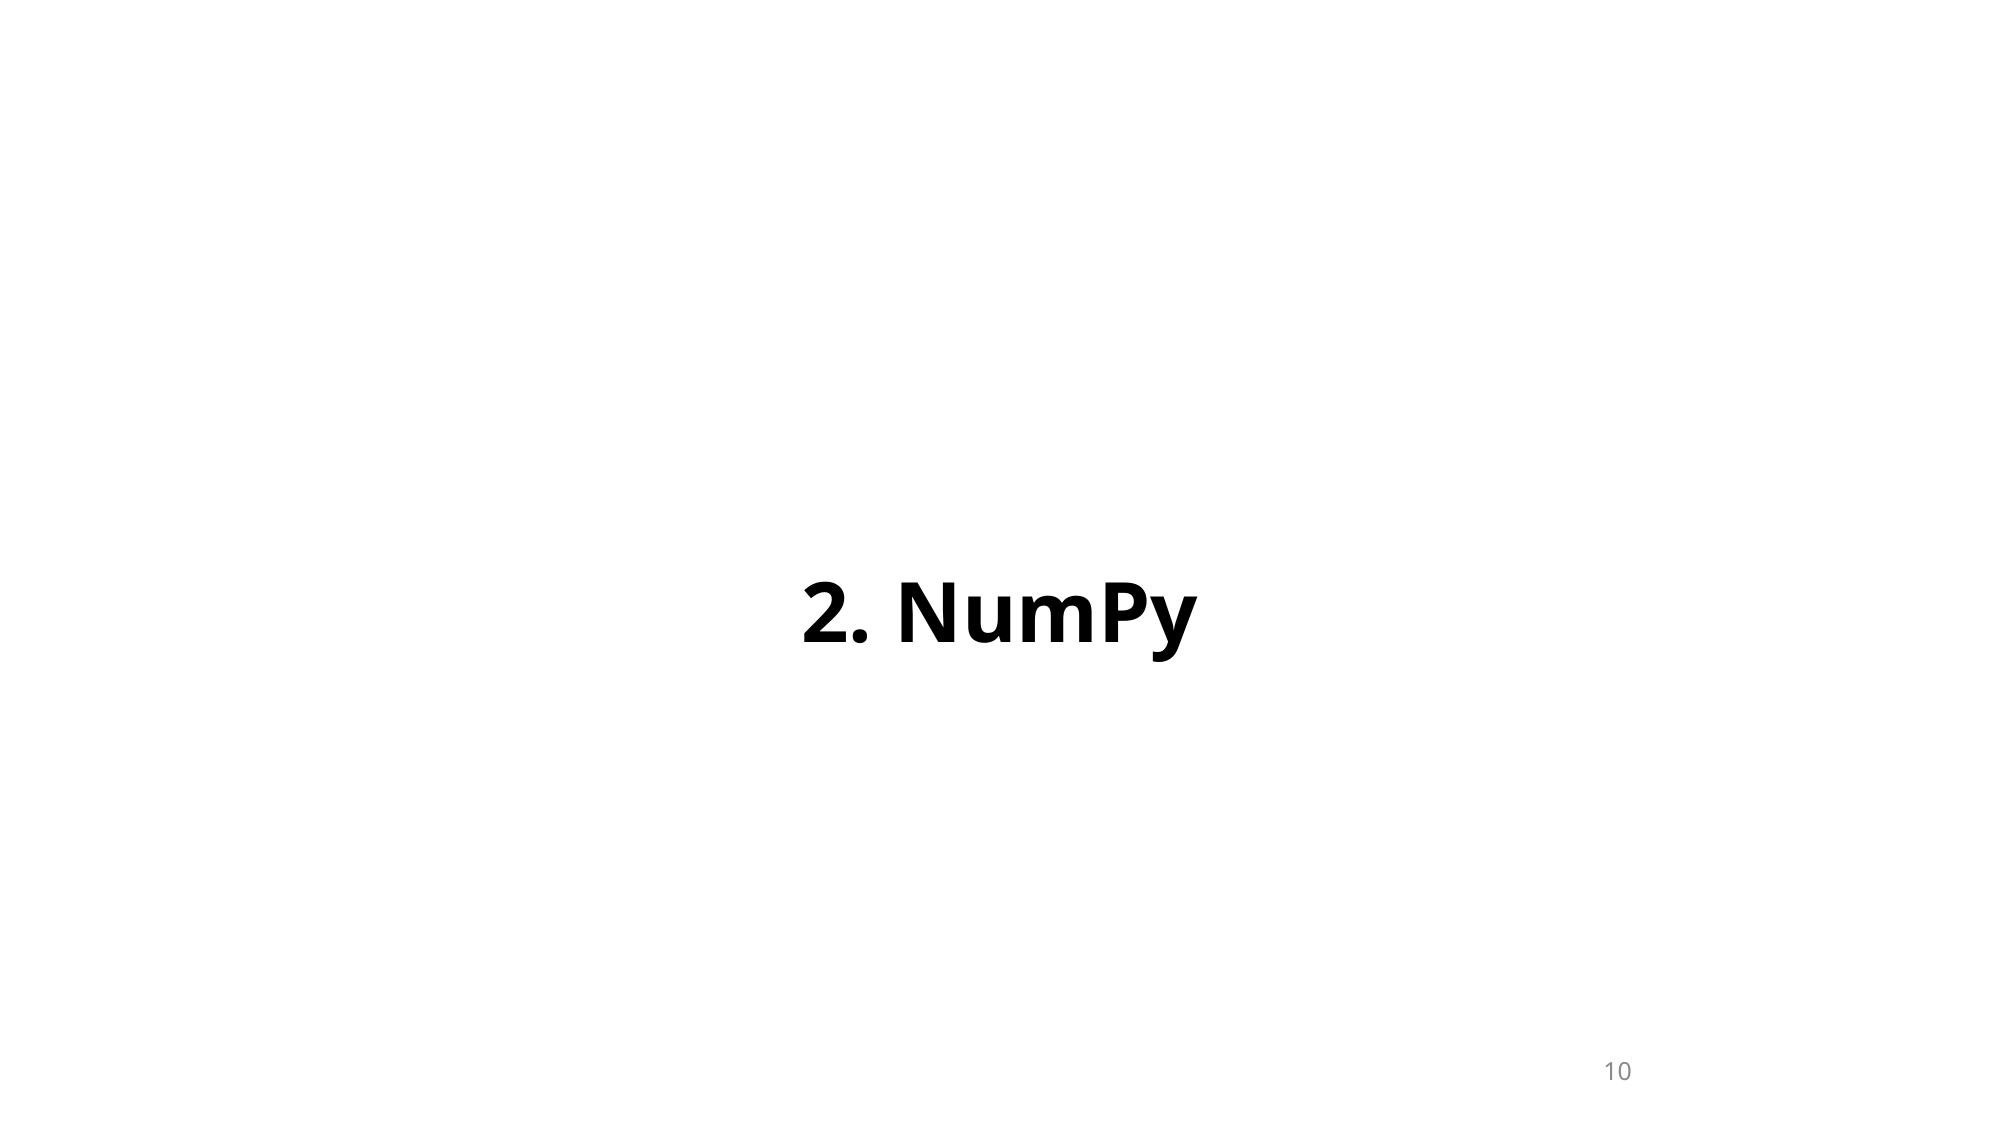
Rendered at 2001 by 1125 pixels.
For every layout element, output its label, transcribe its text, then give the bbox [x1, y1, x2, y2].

text_box 2. NumPy [786, 491, 1213, 667]
slide_number 10 [1309, 1042, 1647, 1103]
